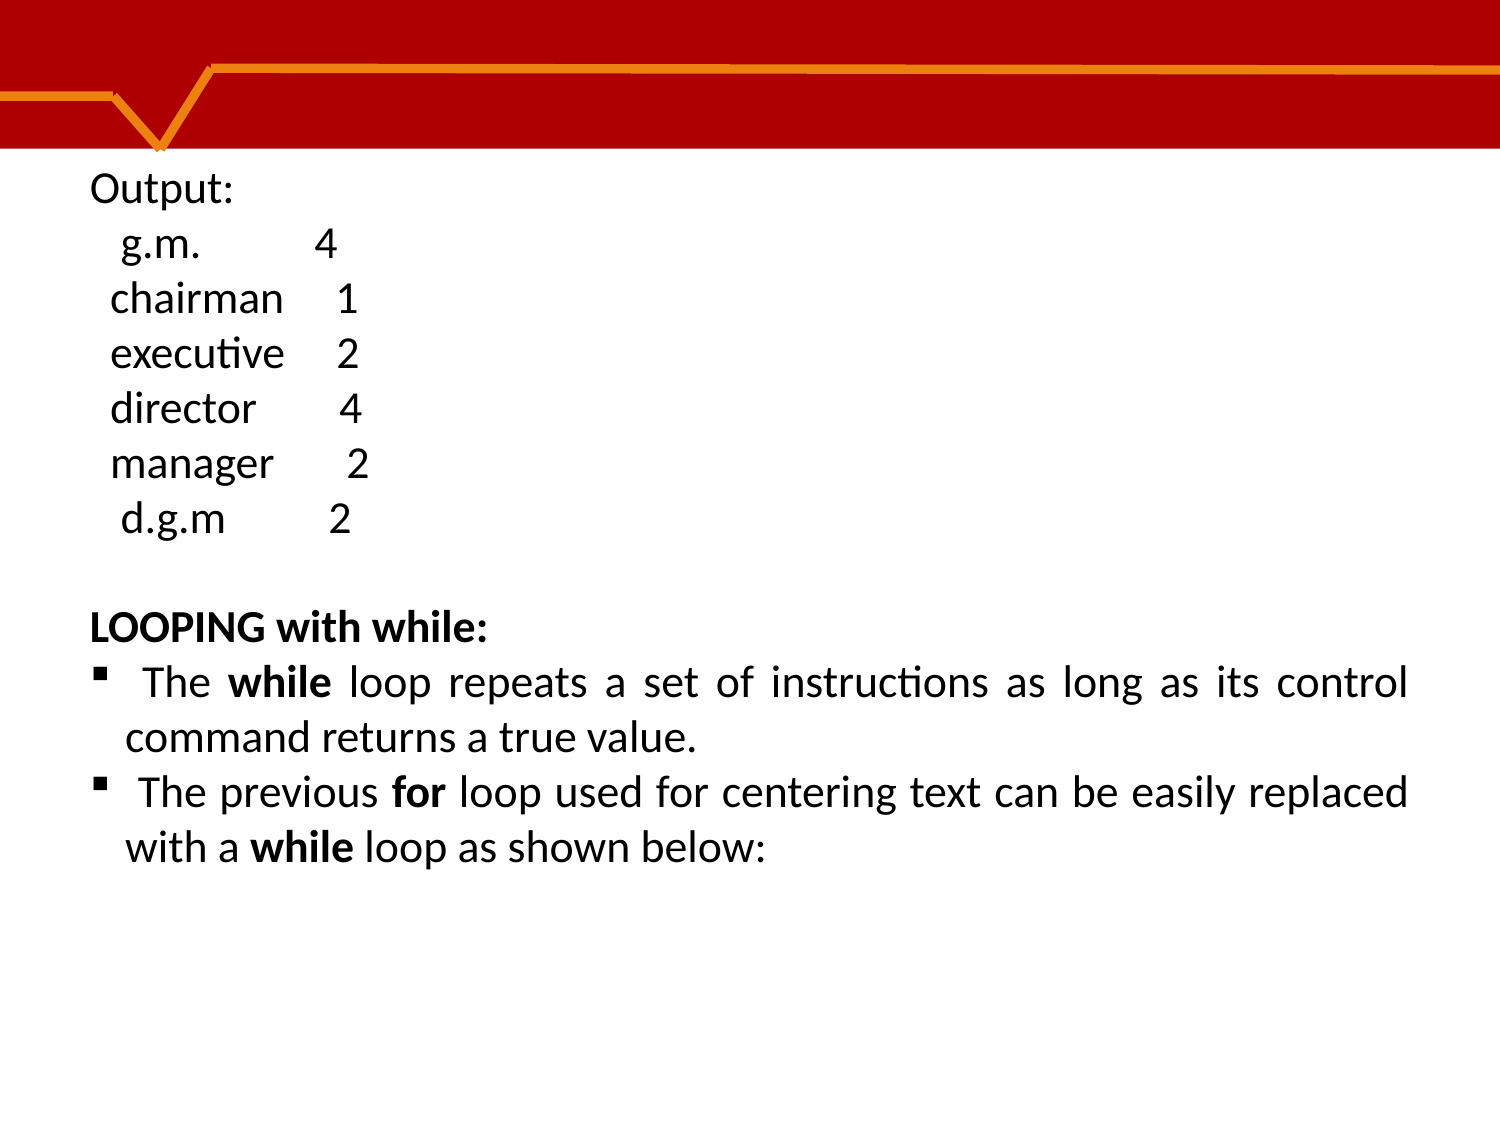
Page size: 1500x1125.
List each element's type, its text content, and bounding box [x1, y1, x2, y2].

text_box Output: g.m. 4 chairman 1 executive 2 director 4 manager 2 d.g.m 2 LOOPING with while: The while loop repeats a set of instructions as long as its control command returns a true value. The previous for loop used for centering text can be easily replaced with a while loop as shown below: [75, 149, 1425, 1005]
text_box [0, 0, 1500, 149]
